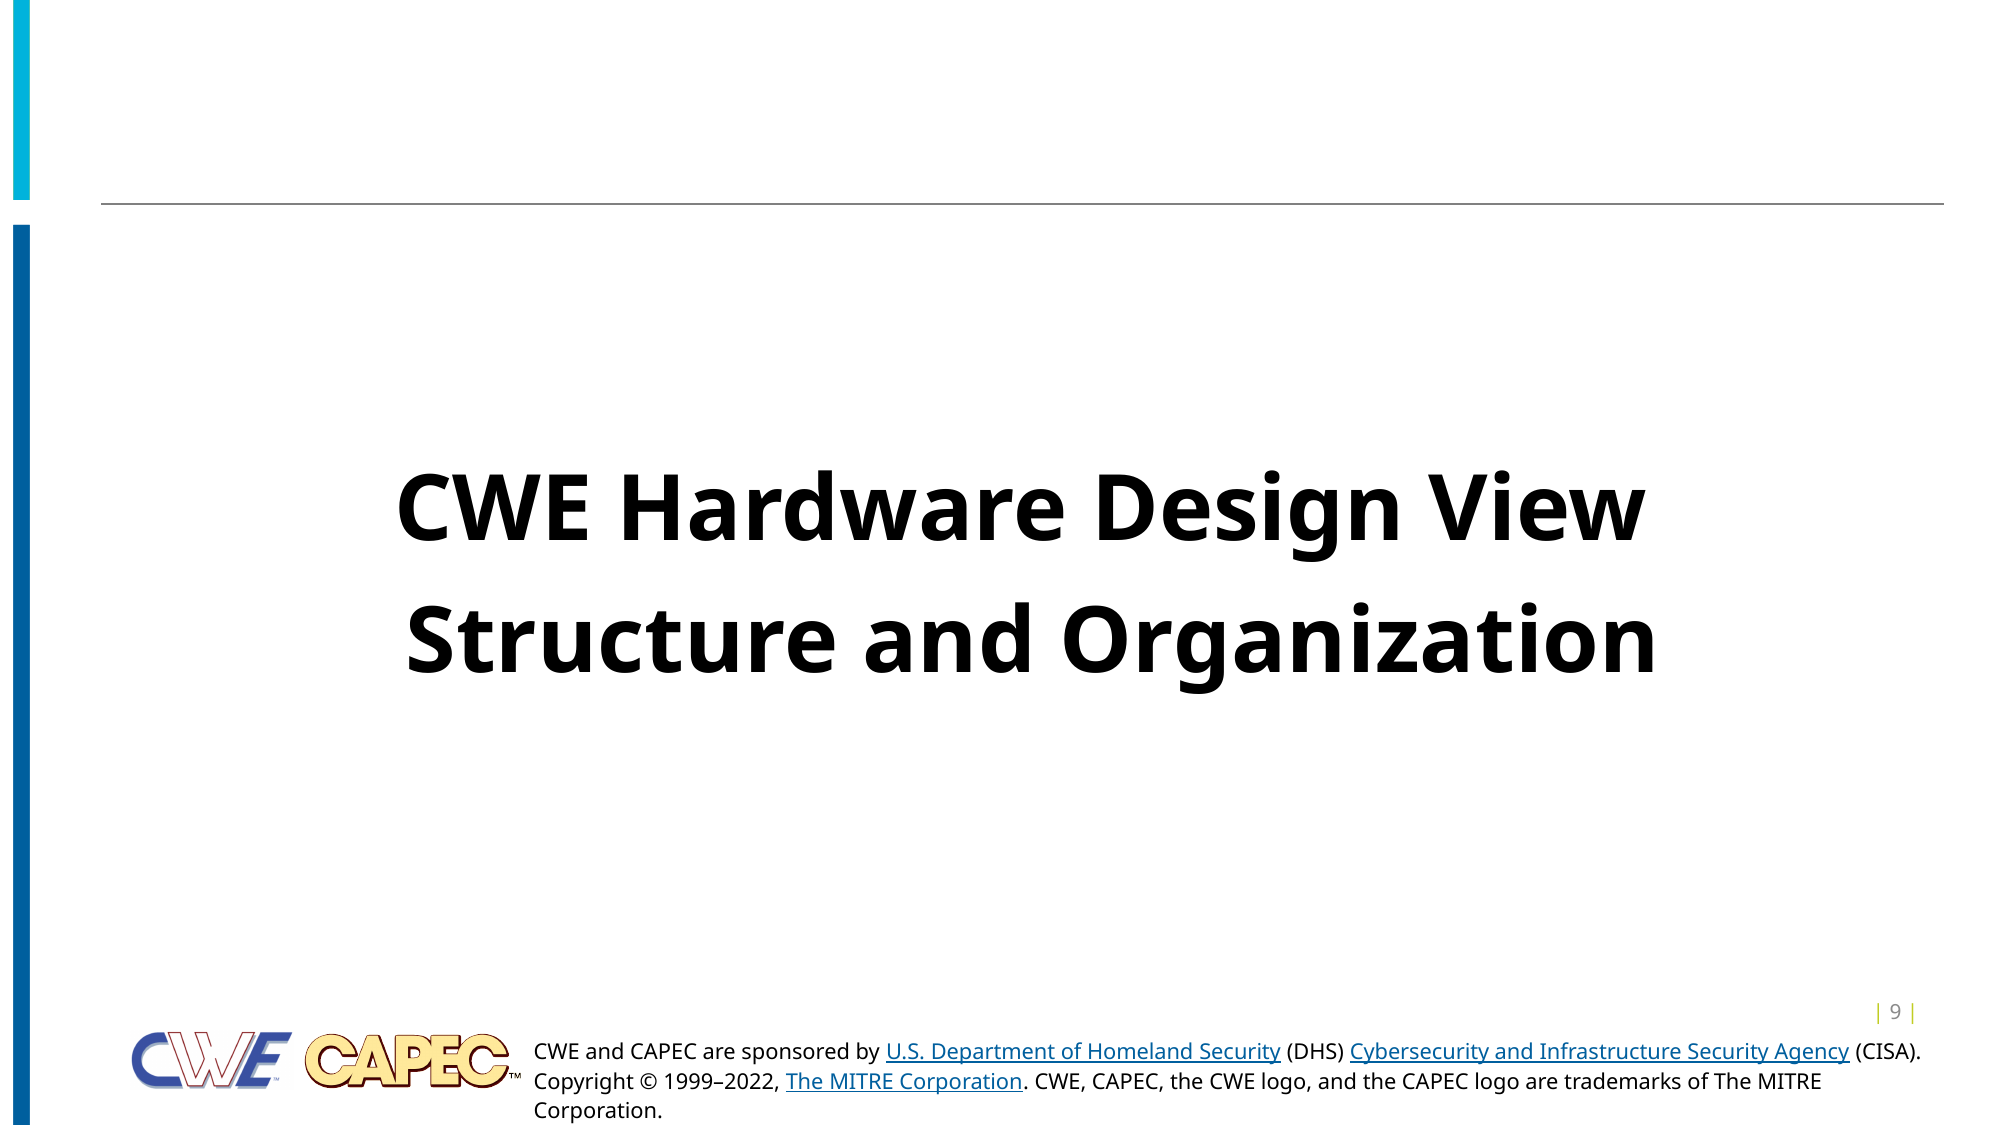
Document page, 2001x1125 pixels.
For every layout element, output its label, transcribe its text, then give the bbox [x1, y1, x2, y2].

picture [130, 1021, 527, 1099]
slide_number | 9 | [1824, 1004, 1934, 1035]
list CWE Hardware Design View Structure and Organization [133, 237, 1934, 991]
